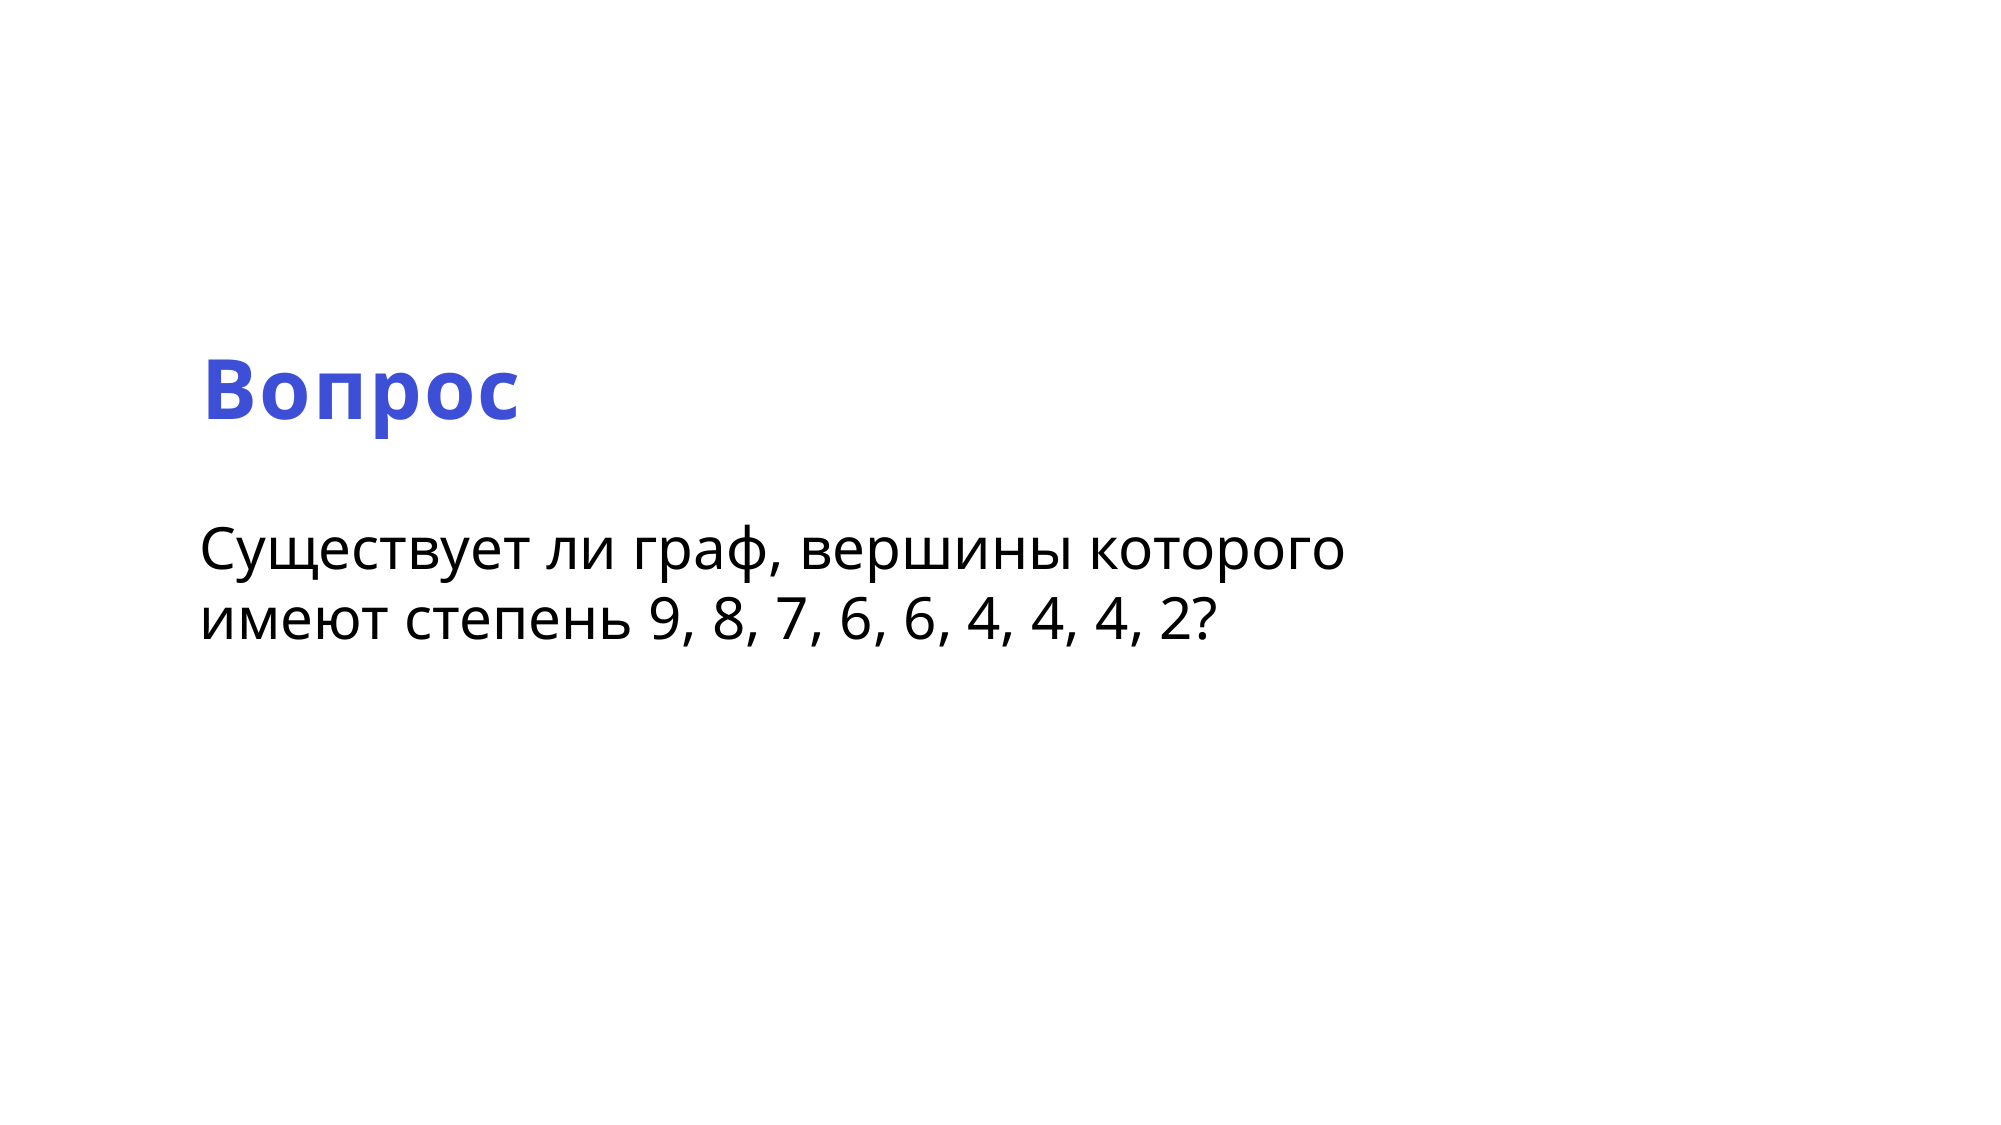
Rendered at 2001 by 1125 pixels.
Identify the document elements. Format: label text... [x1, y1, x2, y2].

text_box Существует ли граф, вершины которого имеют степень 9, 8, 7, 6, 6, 4, 4, 4, 2? [184, 503, 1485, 659]
text_box Вопрос [187, 340, 998, 468]
